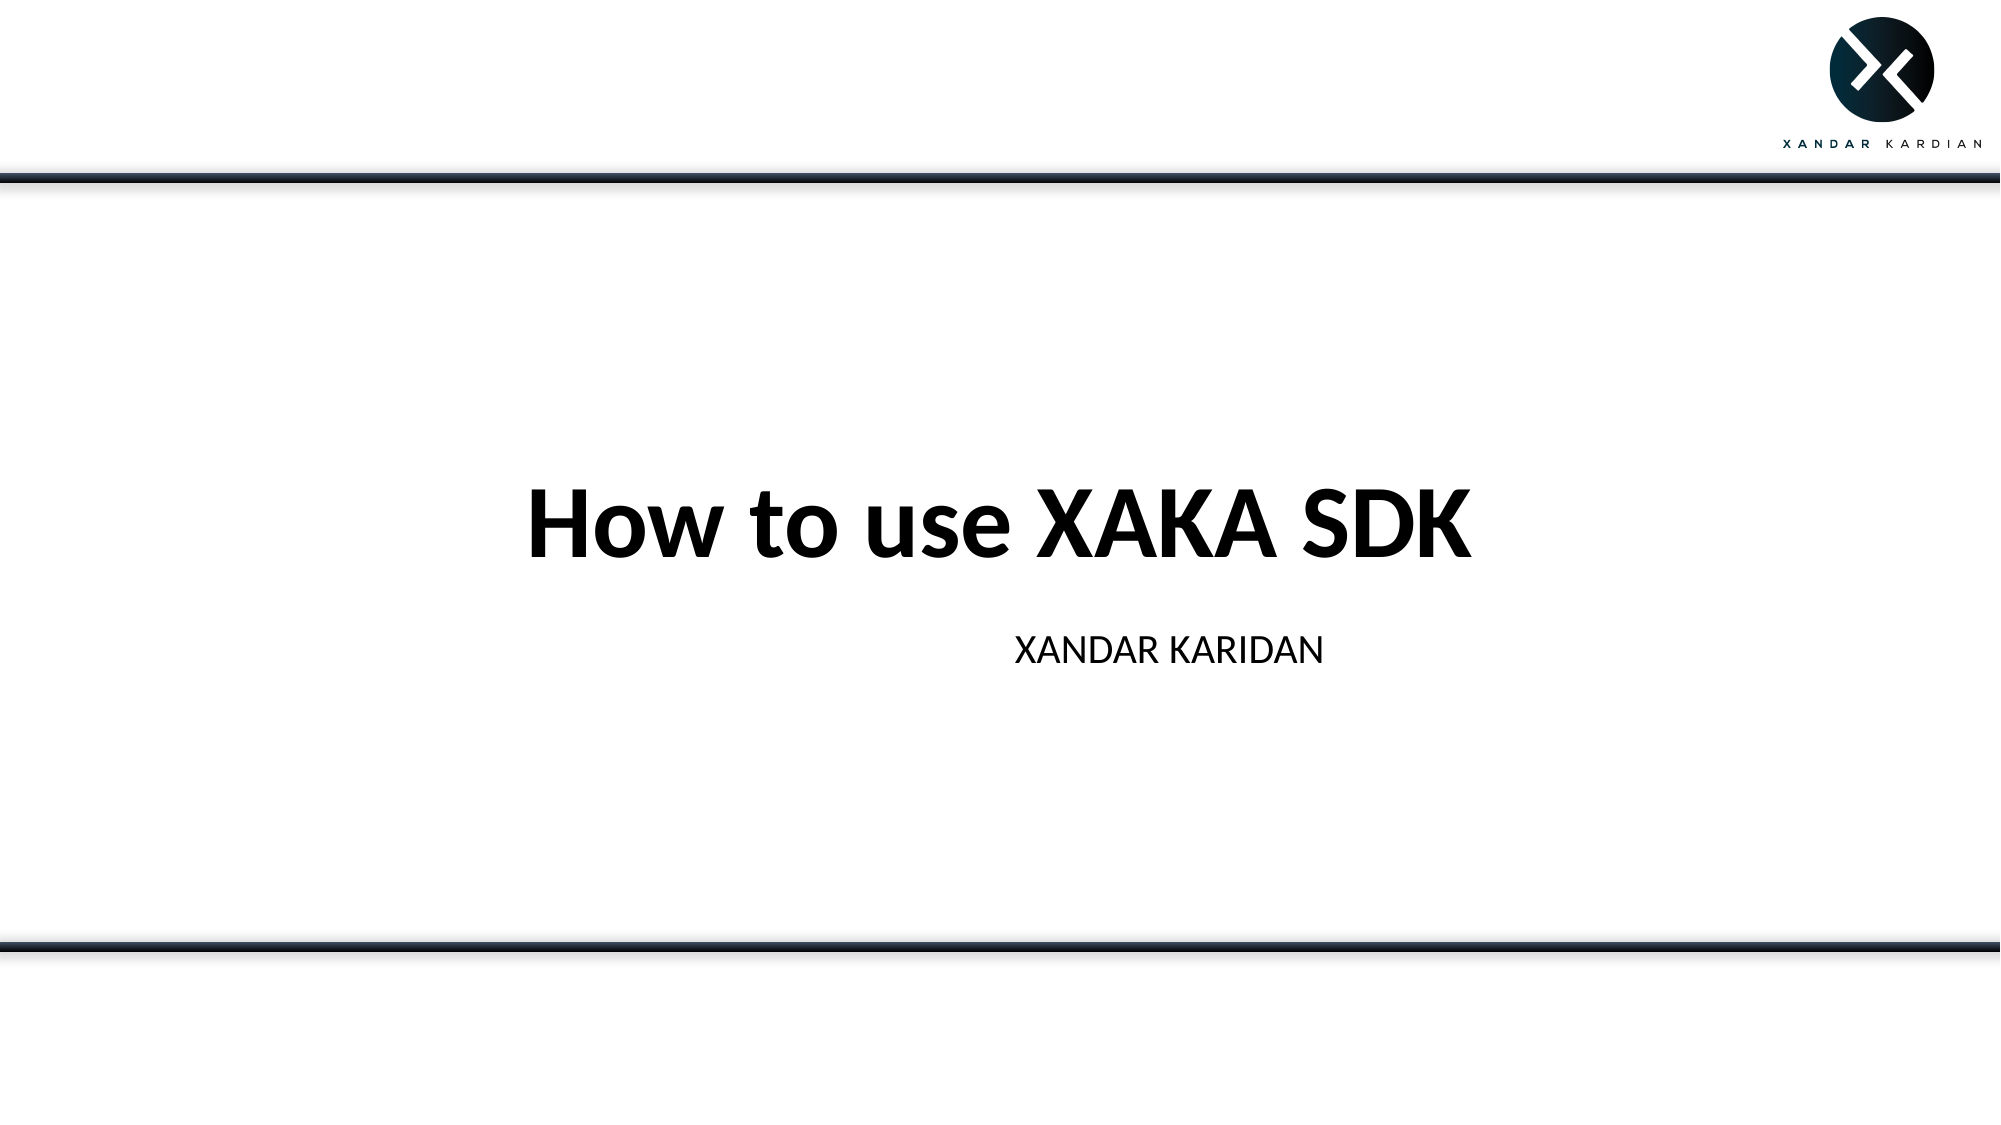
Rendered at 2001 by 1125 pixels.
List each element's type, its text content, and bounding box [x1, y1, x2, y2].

title How to use XAKA SDK [249, 444, 1750, 604]
subtitle XANDAR KARIDAN [999, 619, 1826, 805]
picture [1783, 17, 1981, 148]
